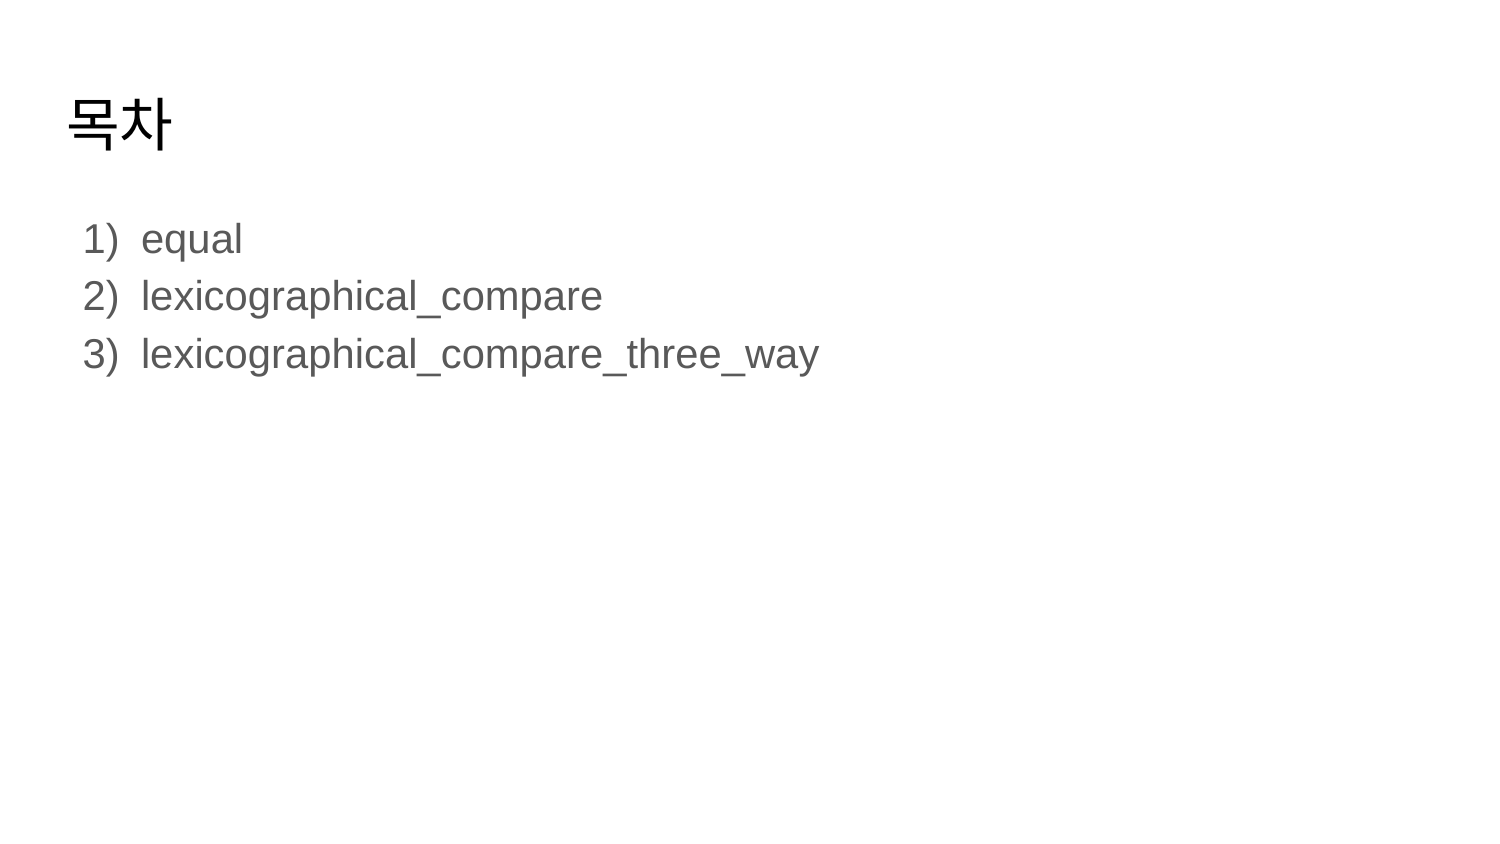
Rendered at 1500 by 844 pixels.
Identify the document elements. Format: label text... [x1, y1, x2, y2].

title 목차 [51, 72, 1449, 167]
list equal lexicographical_compare lexicographical_compare_three_way [51, 189, 1449, 750]
